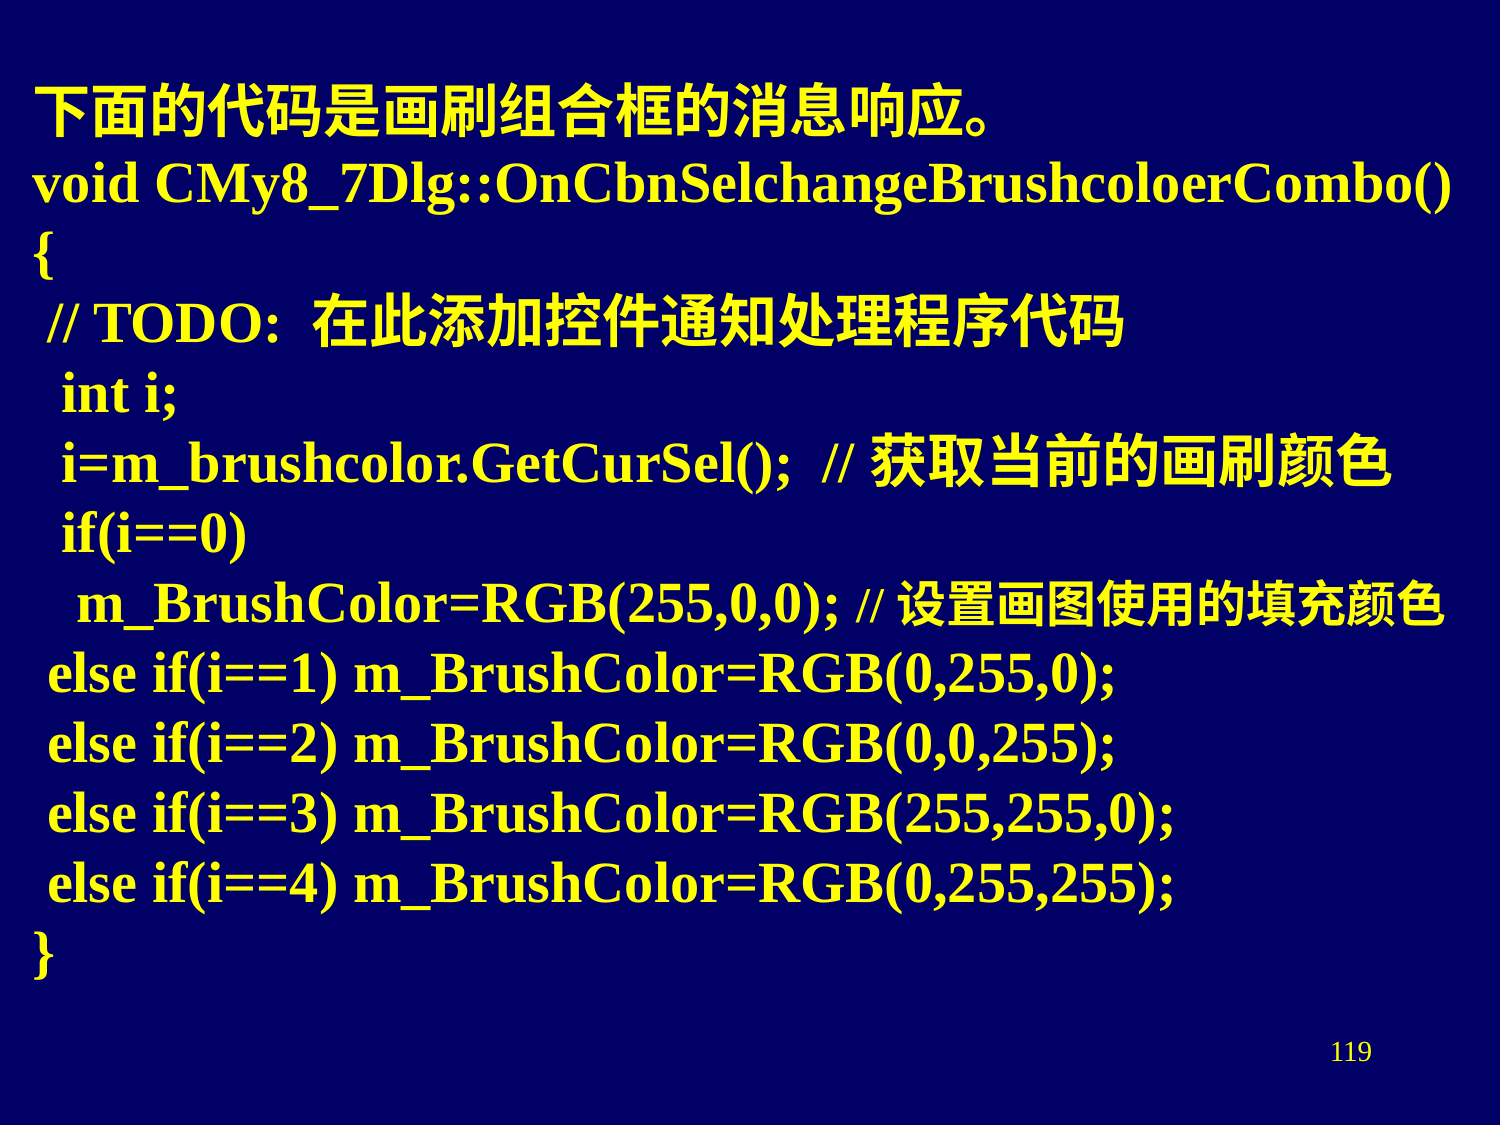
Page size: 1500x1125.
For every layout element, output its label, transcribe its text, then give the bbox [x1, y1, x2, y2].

slide_number 119 [1074, 1025, 1388, 1100]
list 下面的代码是画刷组合框的消息响应。 void CMy8_7Dlg::OnCbnSelchangeBrushcoloerCombo() { // TODO: 在此添加控件通知处理程序代码 int i; i=m_brushcolor.GetCurSel(); //获取当前的画刷颜色 if(i==0) m_BrushColor=RGB(255,0,0); //设置画图使用的填充颜色 else if(i==1) m_BrushColor=RGB(0,255,0); else if(i==2) m_BrushColor=RGB(0,0,255); else if(i==3) m_BrushColor=RGB(255,255,0); else if(i==4) m_BrushColor=RGB(0,255,255); } [17, 66, 1471, 1035]
